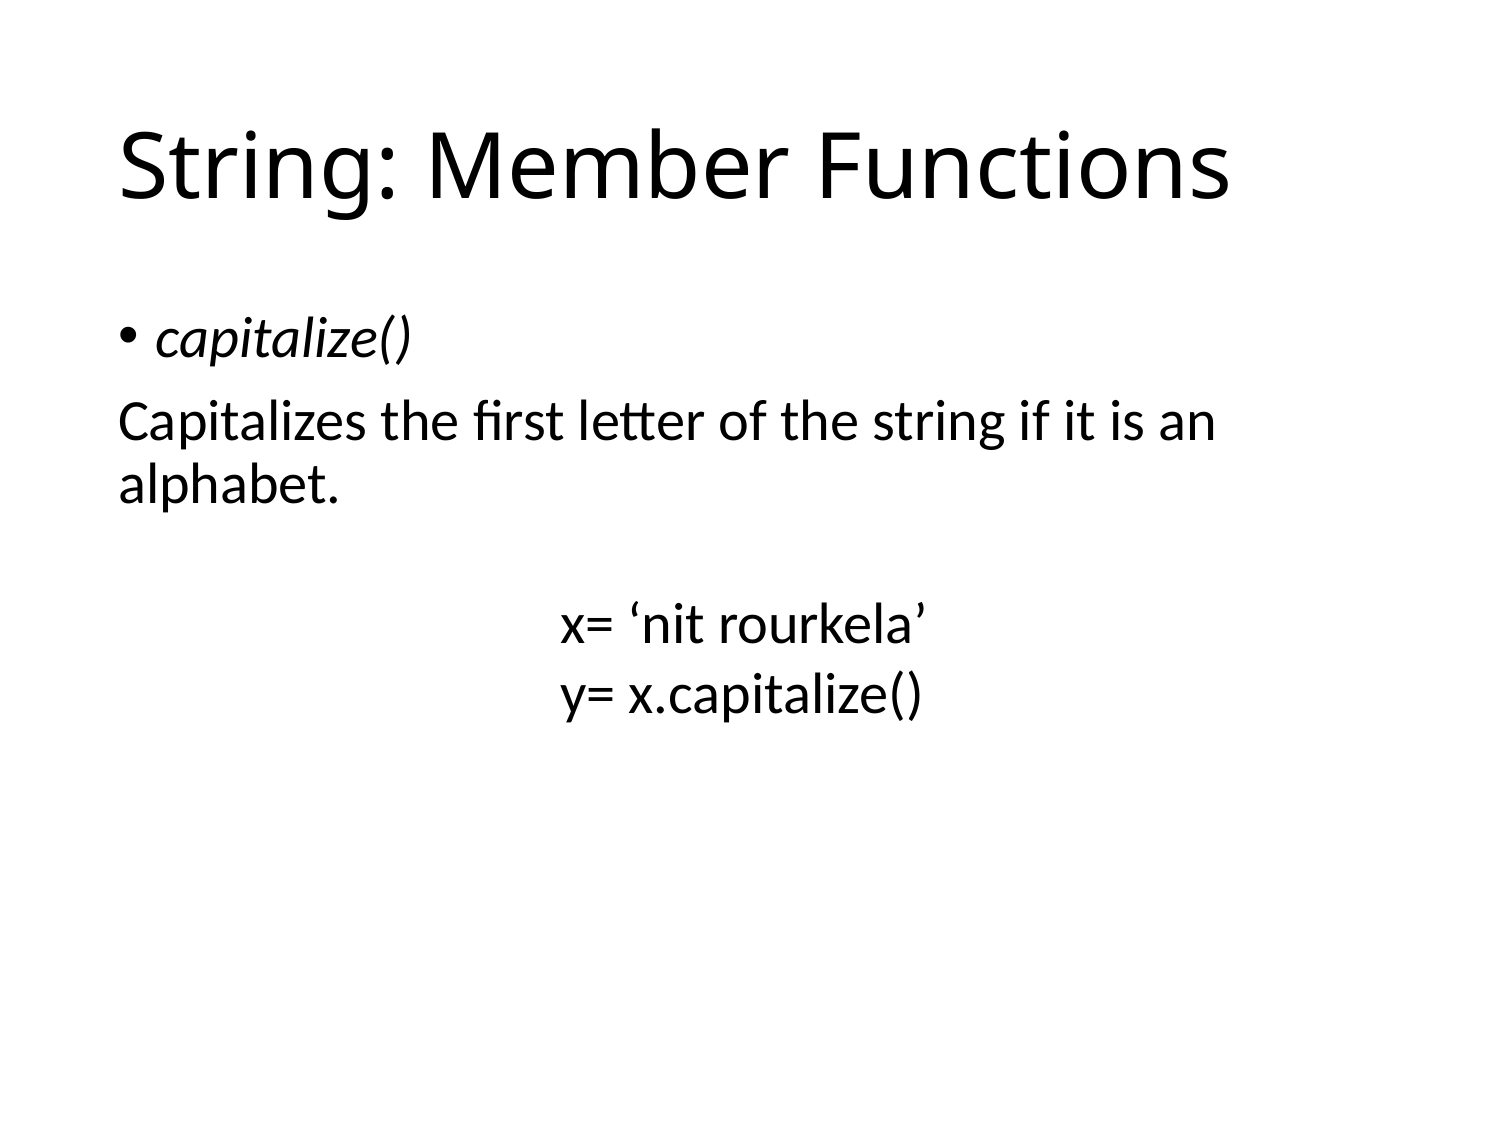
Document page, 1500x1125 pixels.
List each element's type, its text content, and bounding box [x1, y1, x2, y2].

list capitalize() Capitalizes the first letter of the string if it is an alphabet. [103, 299, 1397, 556]
title String: Member Functions [103, 59, 1397, 278]
text_box x= ‘nit rourkela’ y= x.capitalize() [545, 578, 1059, 733]
